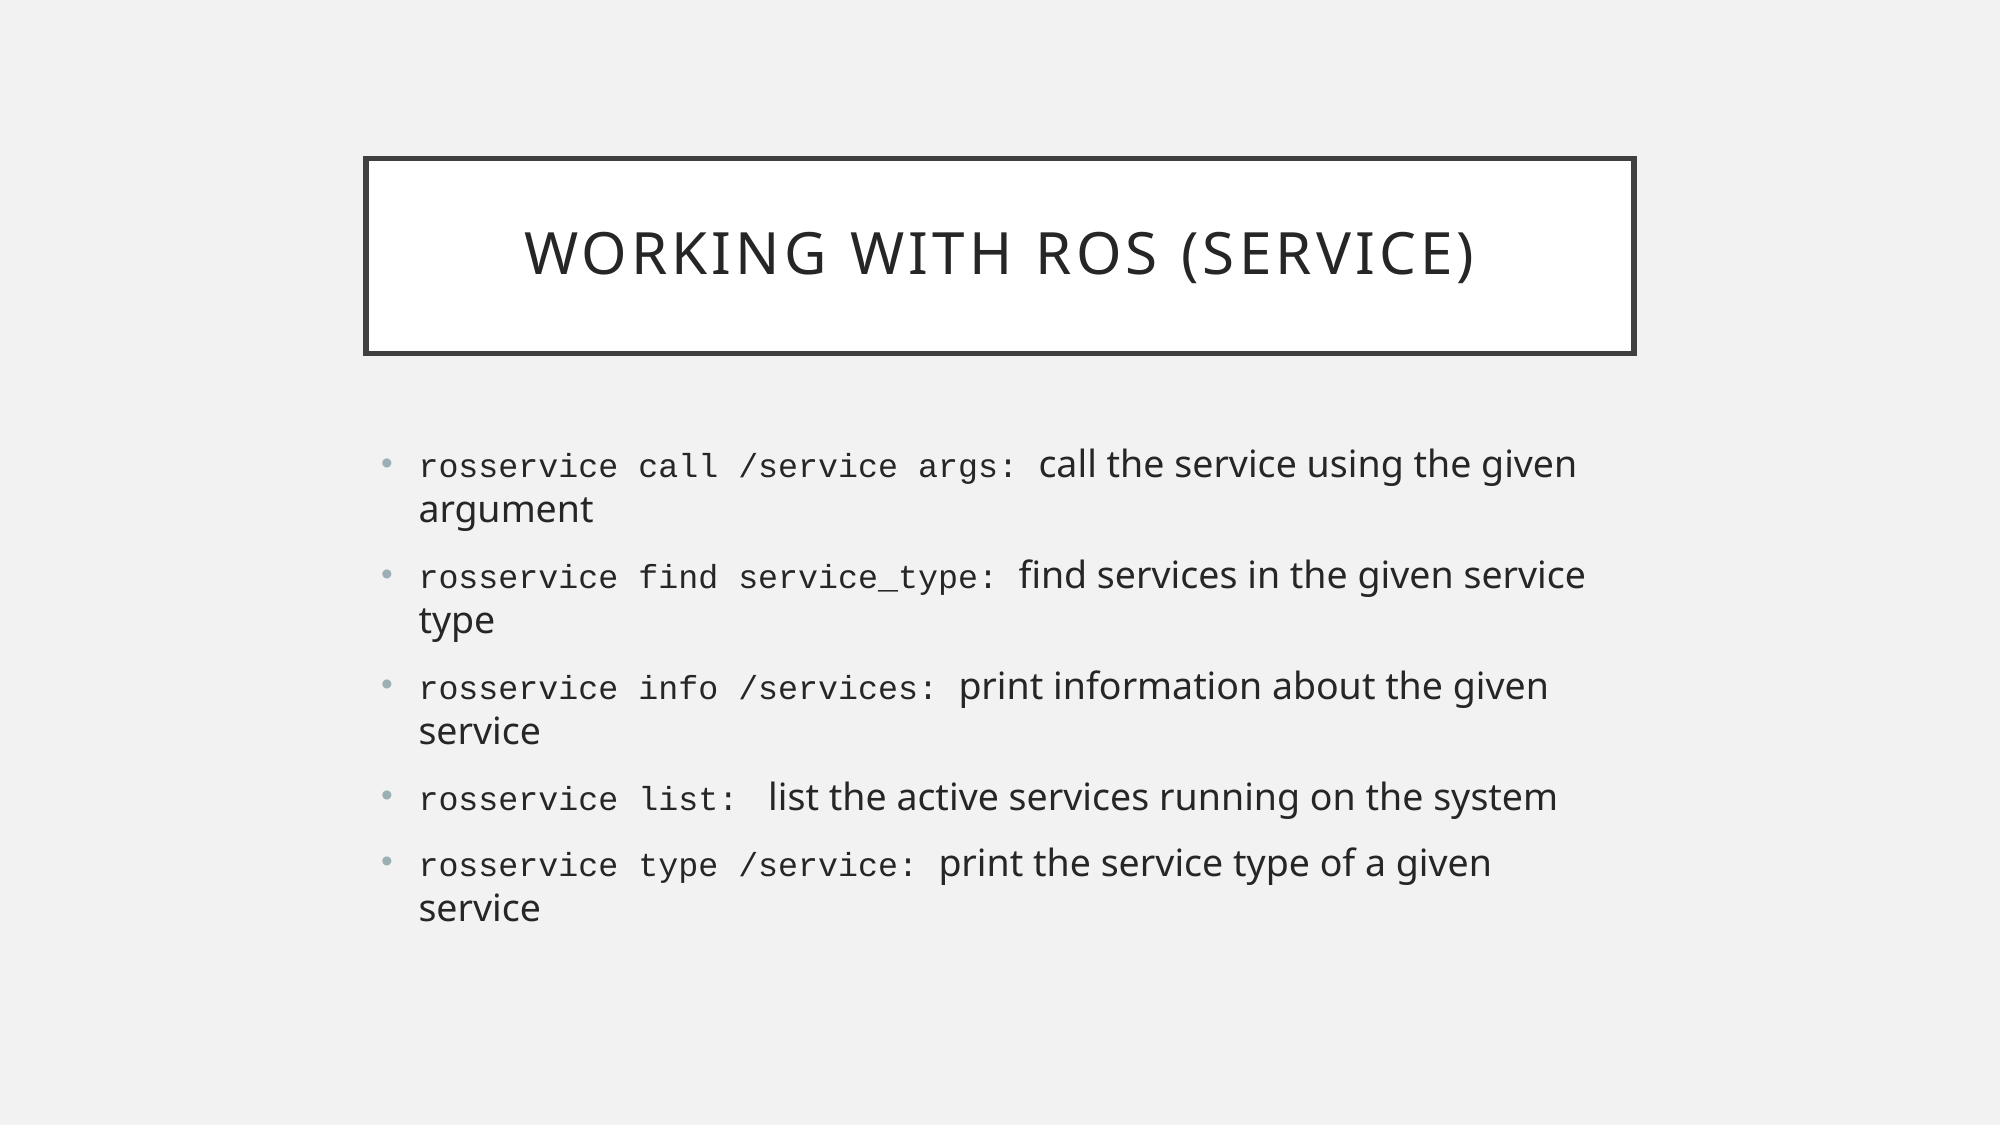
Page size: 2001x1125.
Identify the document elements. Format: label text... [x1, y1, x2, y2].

list rosservice call /service args: call the service using the given argument rosservice find service_type: find services in the given service type rosservice info /services: print information about the given service rosservice list: list the active services running on the system rosservice type /service: print the service type of a given service [366, 432, 1634, 942]
title Working with ros (service) [363, 156, 1637, 356]
